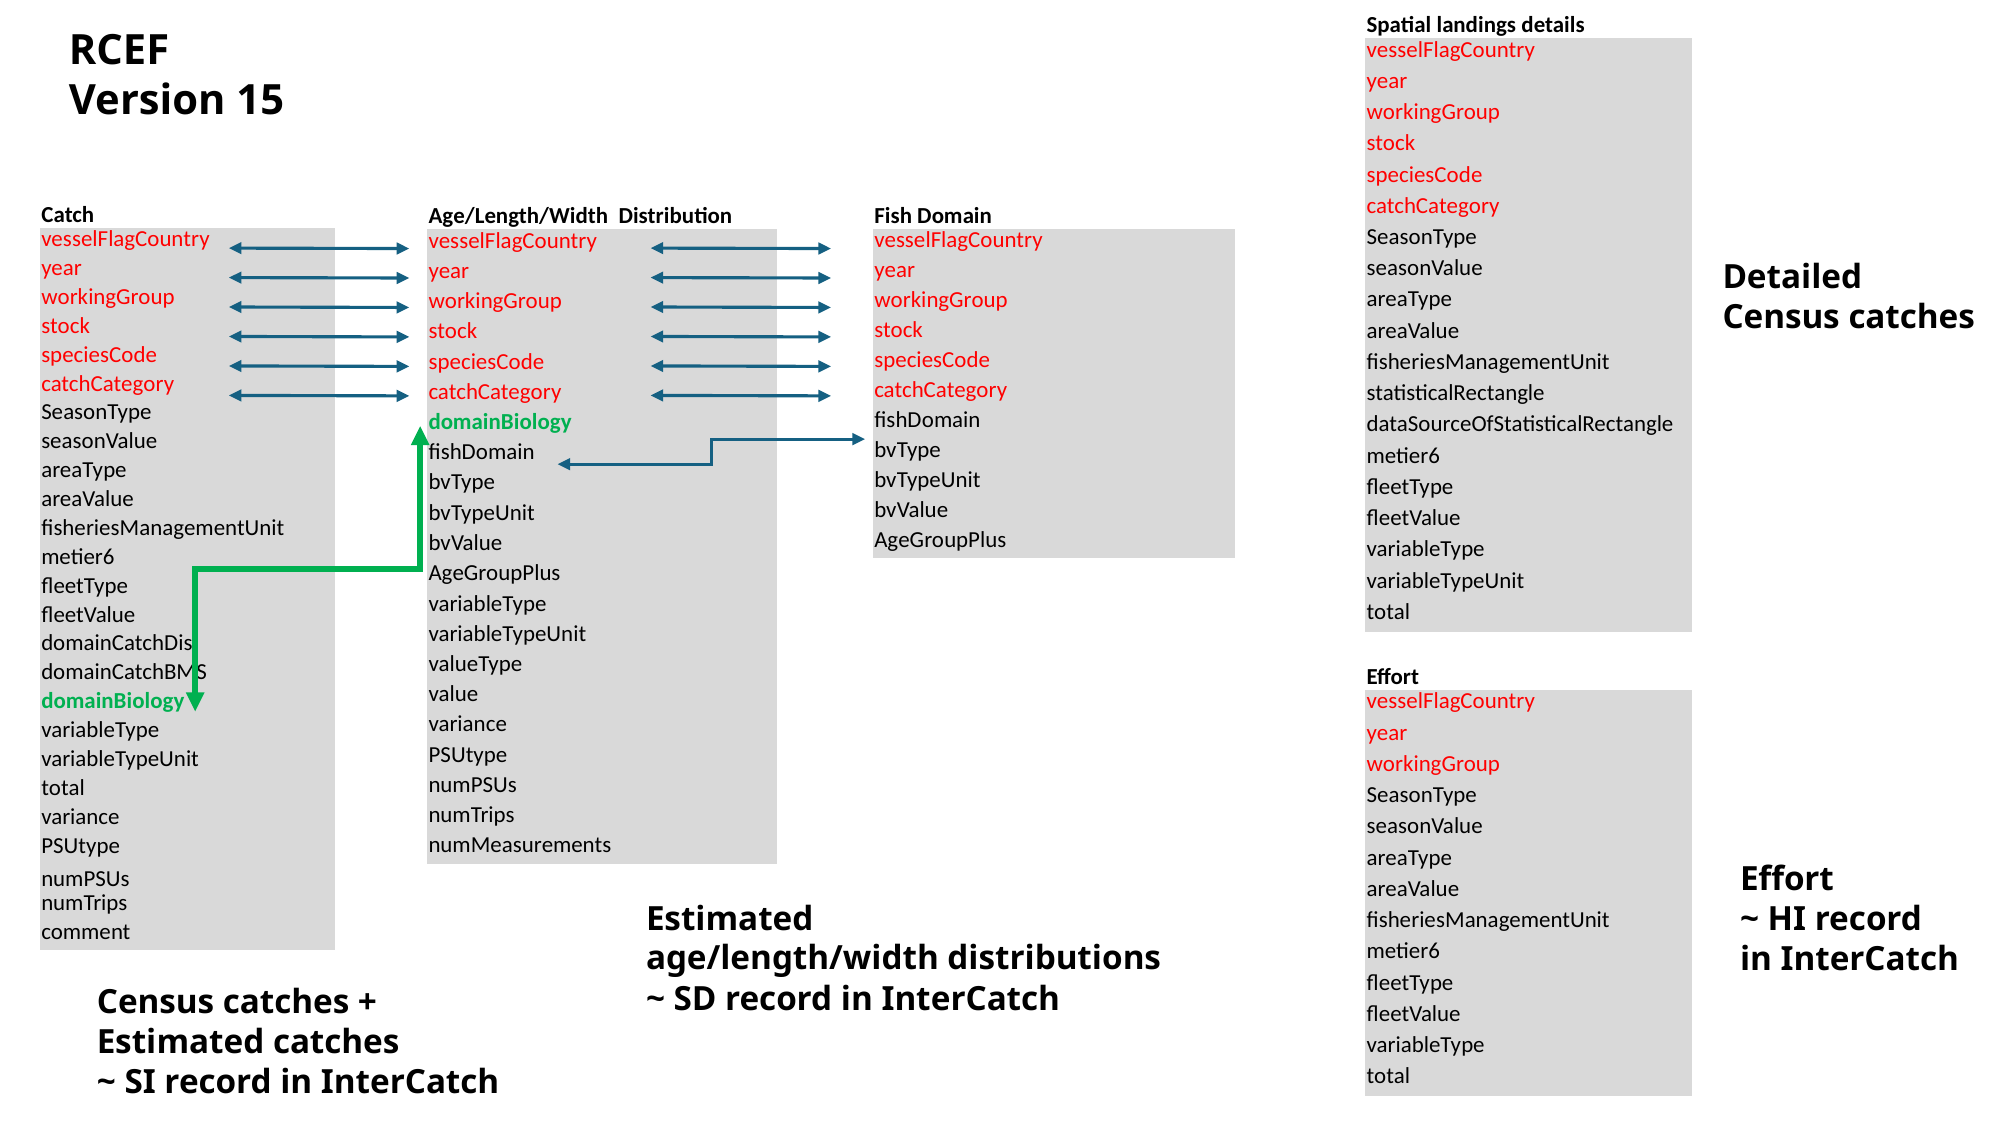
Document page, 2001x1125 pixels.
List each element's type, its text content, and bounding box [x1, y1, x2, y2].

table_header Catch [40, 199, 335, 228]
table_cell SeasonType [1365, 784, 1692, 815]
table_cell vesselFlagCountry [40, 228, 335, 257]
table_cell AgeGroupPlus [873, 528, 1235, 558]
table_cell metier6 [1365, 444, 1692, 476]
table_cell bvTypeUnit [427, 501, 777, 532]
table_cell bvType [873, 439, 1235, 469]
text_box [557, 438, 866, 465]
table_cell variance [427, 713, 777, 743]
table_cell vesselFlagCountry [873, 229, 1235, 259]
table_header Fish Domain [873, 199, 1235, 229]
table_cell total [1365, 1065, 1692, 1096]
table_cell fisheriesManagementUnit [1365, 351, 1692, 382]
table_cell domainBiology [427, 411, 777, 441]
table_cell stock [873, 319, 1235, 349]
table_cell areaType [40, 459, 194, 488]
text_box Detailed Census catches [1707, 248, 1991, 343]
table_cell fishDomain [873, 409, 1235, 439]
table_cell PSUtype [40, 834, 335, 863]
table_cell bvValue [873, 499, 1235, 528]
table_cell comment [40, 921, 335, 950]
table_cell vesselFlagCountry [1365, 690, 1692, 721]
table_cell variableType [427, 592, 777, 622]
table_cell variableTypeUnit [40, 748, 335, 777]
table_cell workingGroup [1365, 101, 1692, 132]
table_cell year [40, 257, 335, 286]
table_cell year [873, 259, 1235, 289]
table_cell fishDomain [571, 465, 777, 471]
table_cell bvTypeUnit [873, 469, 1235, 499]
table_cell stock [1365, 132, 1692, 163]
table_cell speciesCode [873, 349, 1235, 379]
table_cell speciesCode [427, 350, 777, 381]
table_cell domainBiology [40, 690, 335, 719]
table_header Spatial landings details [1365, 7, 1692, 38]
table_cell fisheriesManagementUnit [1365, 909, 1692, 940]
table_cell catchCategory [40, 372, 335, 401]
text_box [194, 425, 421, 712]
table_cell seasonValue [1365, 815, 1692, 846]
table_header Age/Length/Width Distribution [427, 199, 777, 229]
table_cell year [1365, 70, 1692, 101]
table_cell fleetType [40, 575, 192, 603]
table_cell numPSUs [40, 863, 335, 892]
table_cell fleetValue [1365, 1003, 1692, 1034]
table_cell fleetValue [1365, 507, 1692, 538]
table_cell fleetType [1365, 476, 1692, 507]
table_cell statisticalRectangle [1365, 382, 1692, 413]
table_cell workingGroup [873, 289, 1235, 319]
table_cell metier6 [1365, 940, 1692, 971]
table_cell areaValue [1365, 878, 1692, 909]
table_cell speciesCode [40, 344, 335, 372]
table_cell variableType [1365, 538, 1692, 569]
table_cell year [1365, 721, 1692, 753]
table_cell value [427, 683, 777, 713]
table_cell fishDomain [427, 441, 569, 471]
table_cell domainCatchDis [40, 632, 192, 661]
table_cell variance [40, 806, 335, 834]
table_cell variableType [1365, 1034, 1692, 1065]
table_cell fisheriesManagementUnit [40, 517, 194, 546]
text_box Census catches + Estimated catches ~ SI record in InterCatch [82, 973, 524, 1108]
table_cell numTrips [427, 804, 777, 834]
text_box Effort ~ HI record in InterCatch [1725, 849, 1983, 1025]
table_cell fleetType [1365, 971, 1692, 1003]
table_cell valueType [427, 653, 777, 683]
table_cell areaValue [1365, 319, 1692, 351]
table_cell seasonValue [40, 430, 194, 459]
table_cell seasonValue [1365, 257, 1692, 288]
text_box RCEF Version 15 [54, 15, 300, 131]
table_cell workingGroup [40, 286, 335, 315]
table_cell variableType [40, 719, 335, 748]
table_cell vesselFlagCountry [427, 229, 777, 260]
table_cell bvType [427, 471, 777, 501]
table_cell areaValue [40, 488, 194, 517]
text_box Estimated age/length/width distributions ~ SD record in InterCatch [631, 889, 1177, 1024]
table_cell dataSourceOfStatisticalRectangle [1365, 413, 1692, 444]
table_cell catchCategory [873, 379, 1235, 409]
table_cell numPSUs [427, 774, 777, 804]
table_cell total [1365, 601, 1692, 632]
table_cell workingGroup [1365, 753, 1692, 784]
table_cell PSUtype [427, 743, 777, 774]
table_cell total [40, 777, 335, 806]
table_cell variableTypeUnit [427, 622, 777, 653]
table_cell numTrips [40, 892, 335, 921]
table_cell metier6 [40, 546, 194, 575]
table_cell SeasonType [1365, 226, 1692, 257]
table_cell stock [427, 320, 777, 350]
table_cell areaType [1365, 846, 1692, 878]
table_cell SeasonType [40, 401, 335, 430]
table_cell catchCategory [427, 381, 777, 411]
table_cell speciesCode [1365, 163, 1692, 194]
table_header Effort [1365, 659, 1692, 690]
table_cell workingGroup [427, 290, 777, 320]
table_cell catchCategory [1365, 194, 1692, 226]
table_cell areaType [1365, 288, 1692, 319]
table_cell vesselFlagCountry [1365, 38, 1692, 70]
table_cell bvValue [427, 532, 777, 562]
table_cell AgeGroupPlus [427, 562, 777, 592]
table_cell variableTypeUnit [1365, 569, 1692, 601]
table_cell stock [40, 315, 335, 344]
table_cell numMeasurements [427, 834, 777, 864]
table_cell domainCatchBMS [40, 661, 192, 690]
table_cell fleetValue [40, 603, 192, 632]
table_cell year [427, 260, 777, 290]
